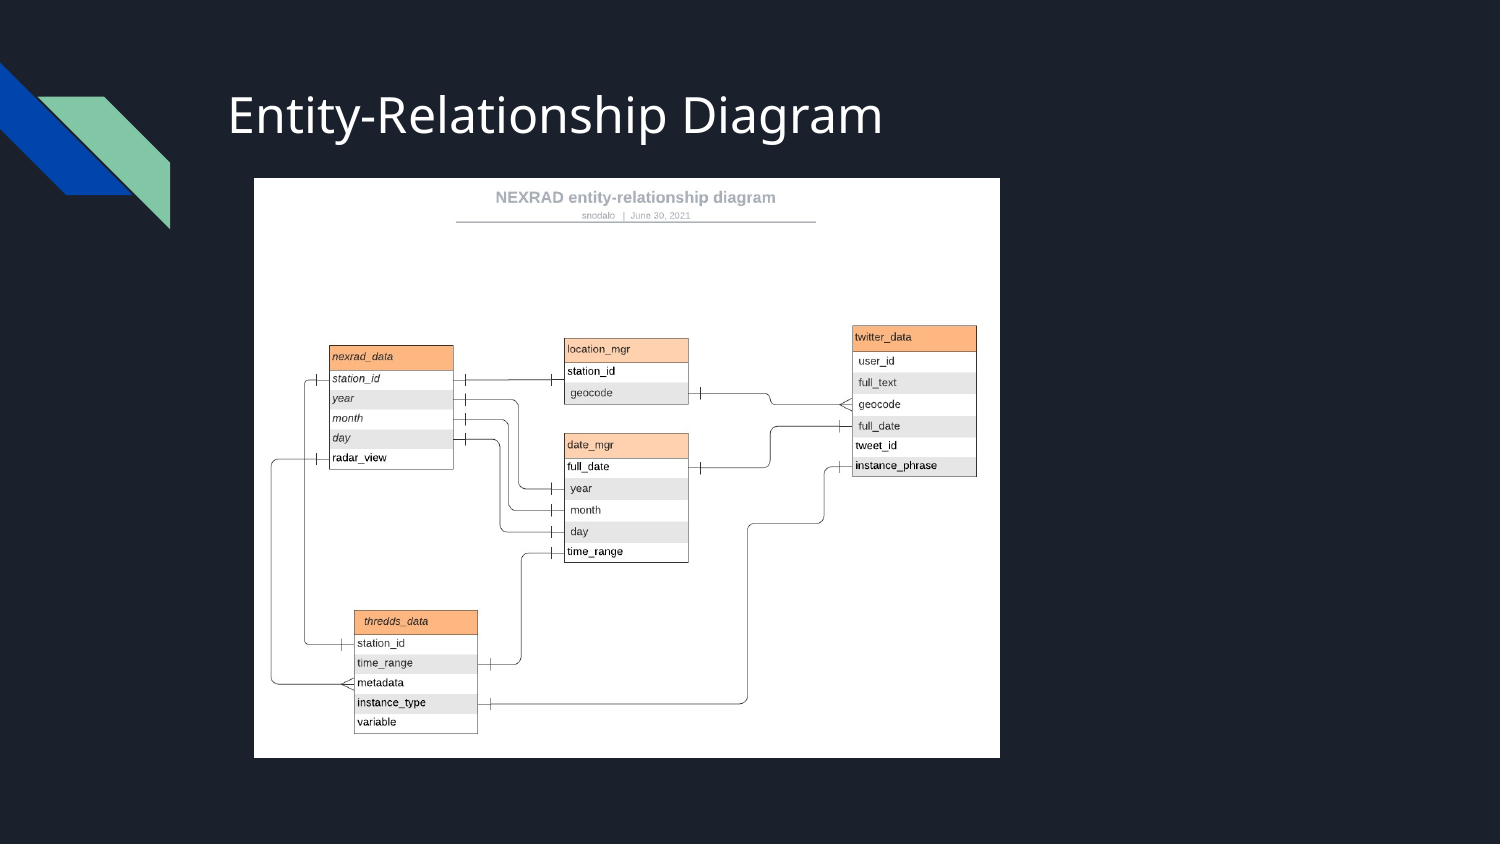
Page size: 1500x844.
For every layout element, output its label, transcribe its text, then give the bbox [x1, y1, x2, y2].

title Entity-Relationship Diagram [212, 64, 1368, 215]
picture [254, 177, 1000, 758]
